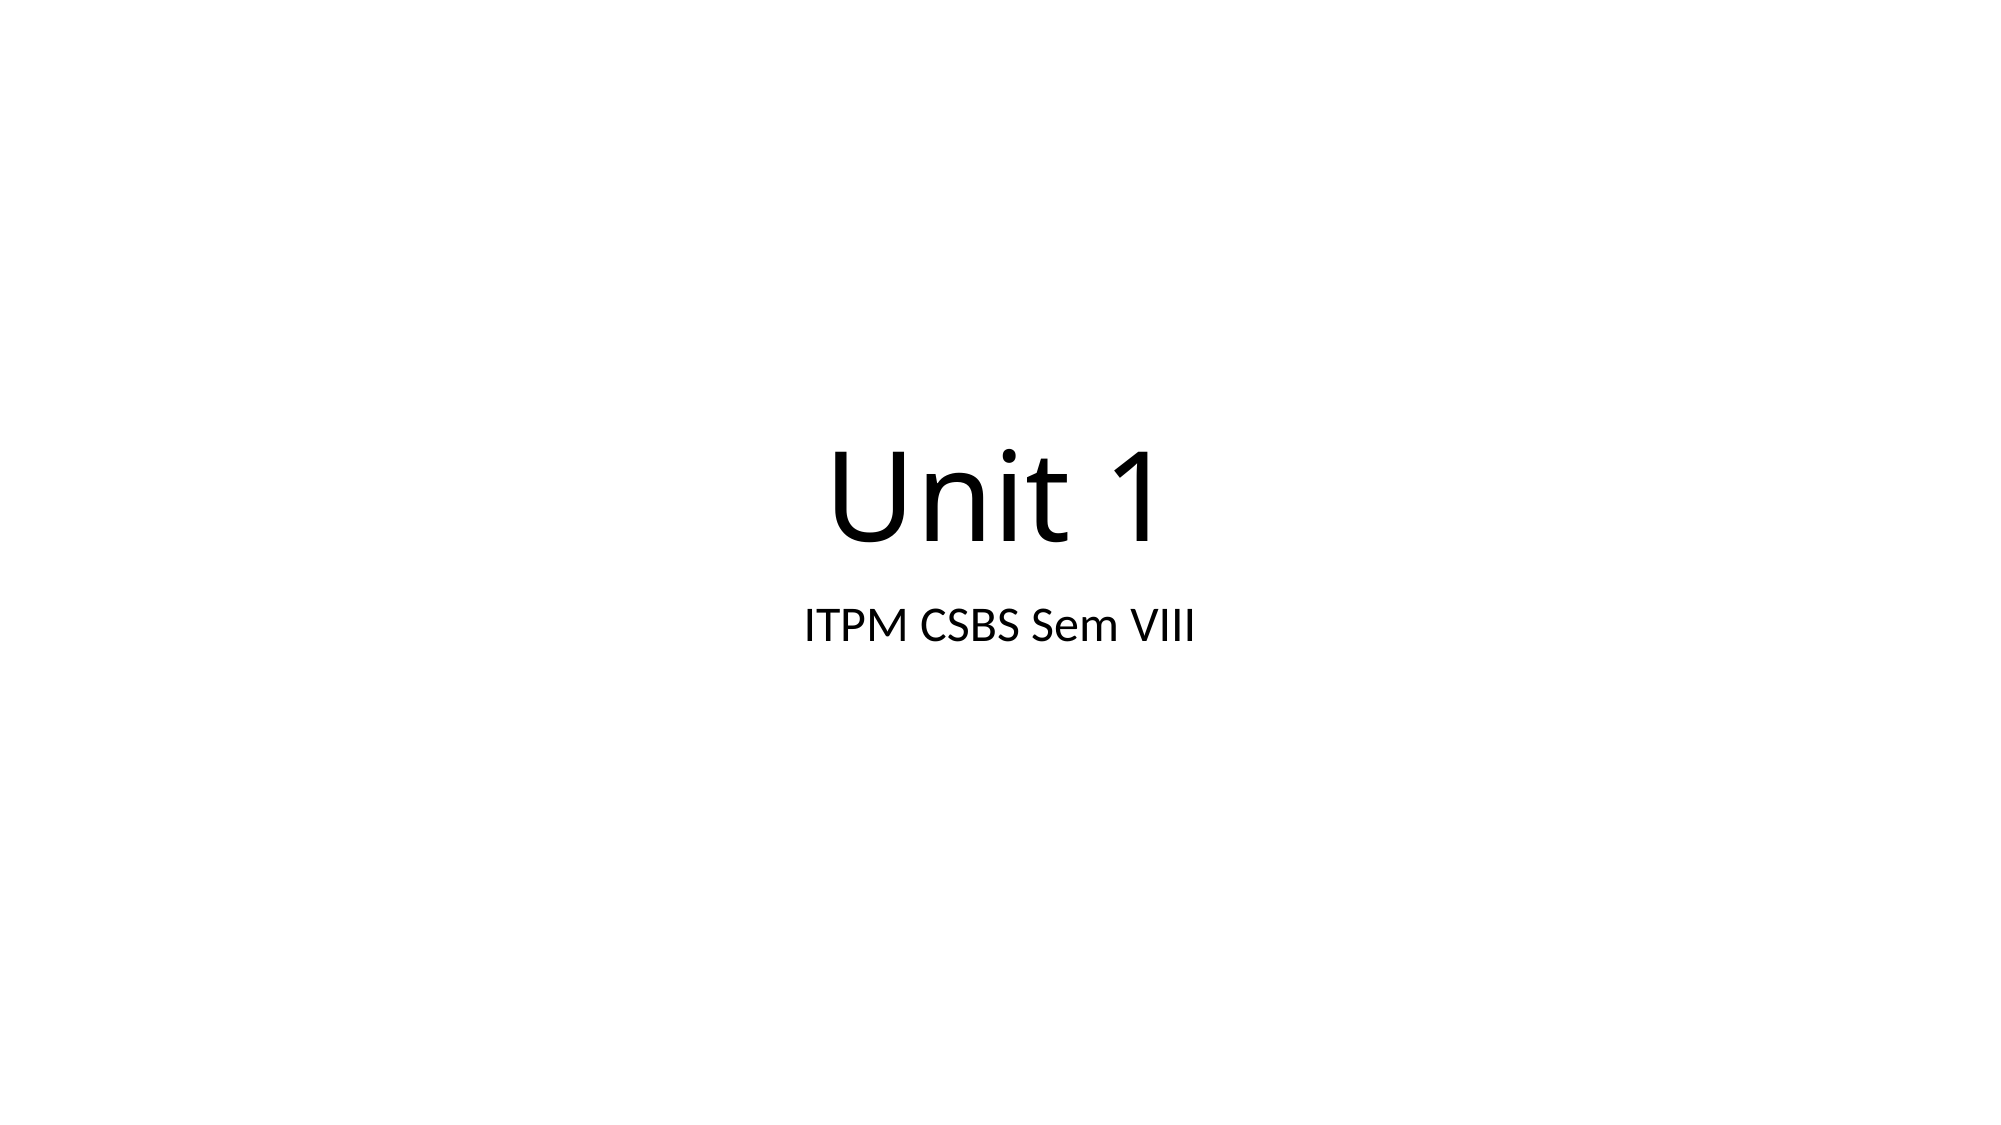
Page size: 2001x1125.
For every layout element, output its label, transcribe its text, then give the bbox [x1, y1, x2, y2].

subtitle ITPM CSBS Sem VIII [249, 590, 1750, 863]
title Unit 1 [249, 184, 1750, 576]
